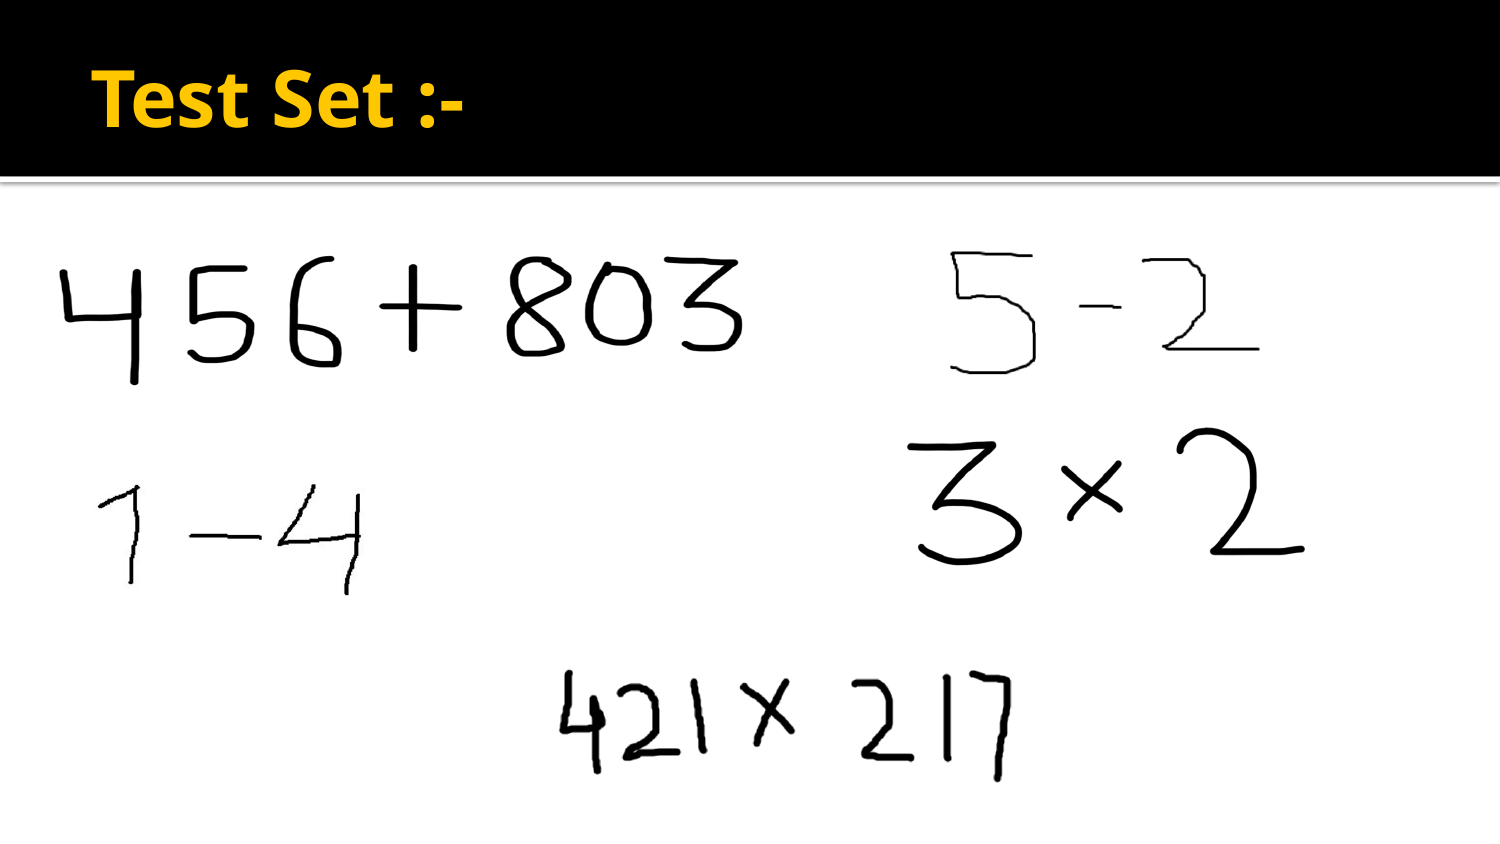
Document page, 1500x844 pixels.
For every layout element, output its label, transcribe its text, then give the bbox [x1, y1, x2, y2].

picture [17, 403, 459, 649]
title Test Set :- [75, 19, 1425, 174]
picture [555, 619, 1017, 844]
picture [891, 200, 1340, 587]
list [42, 253, 793, 396]
